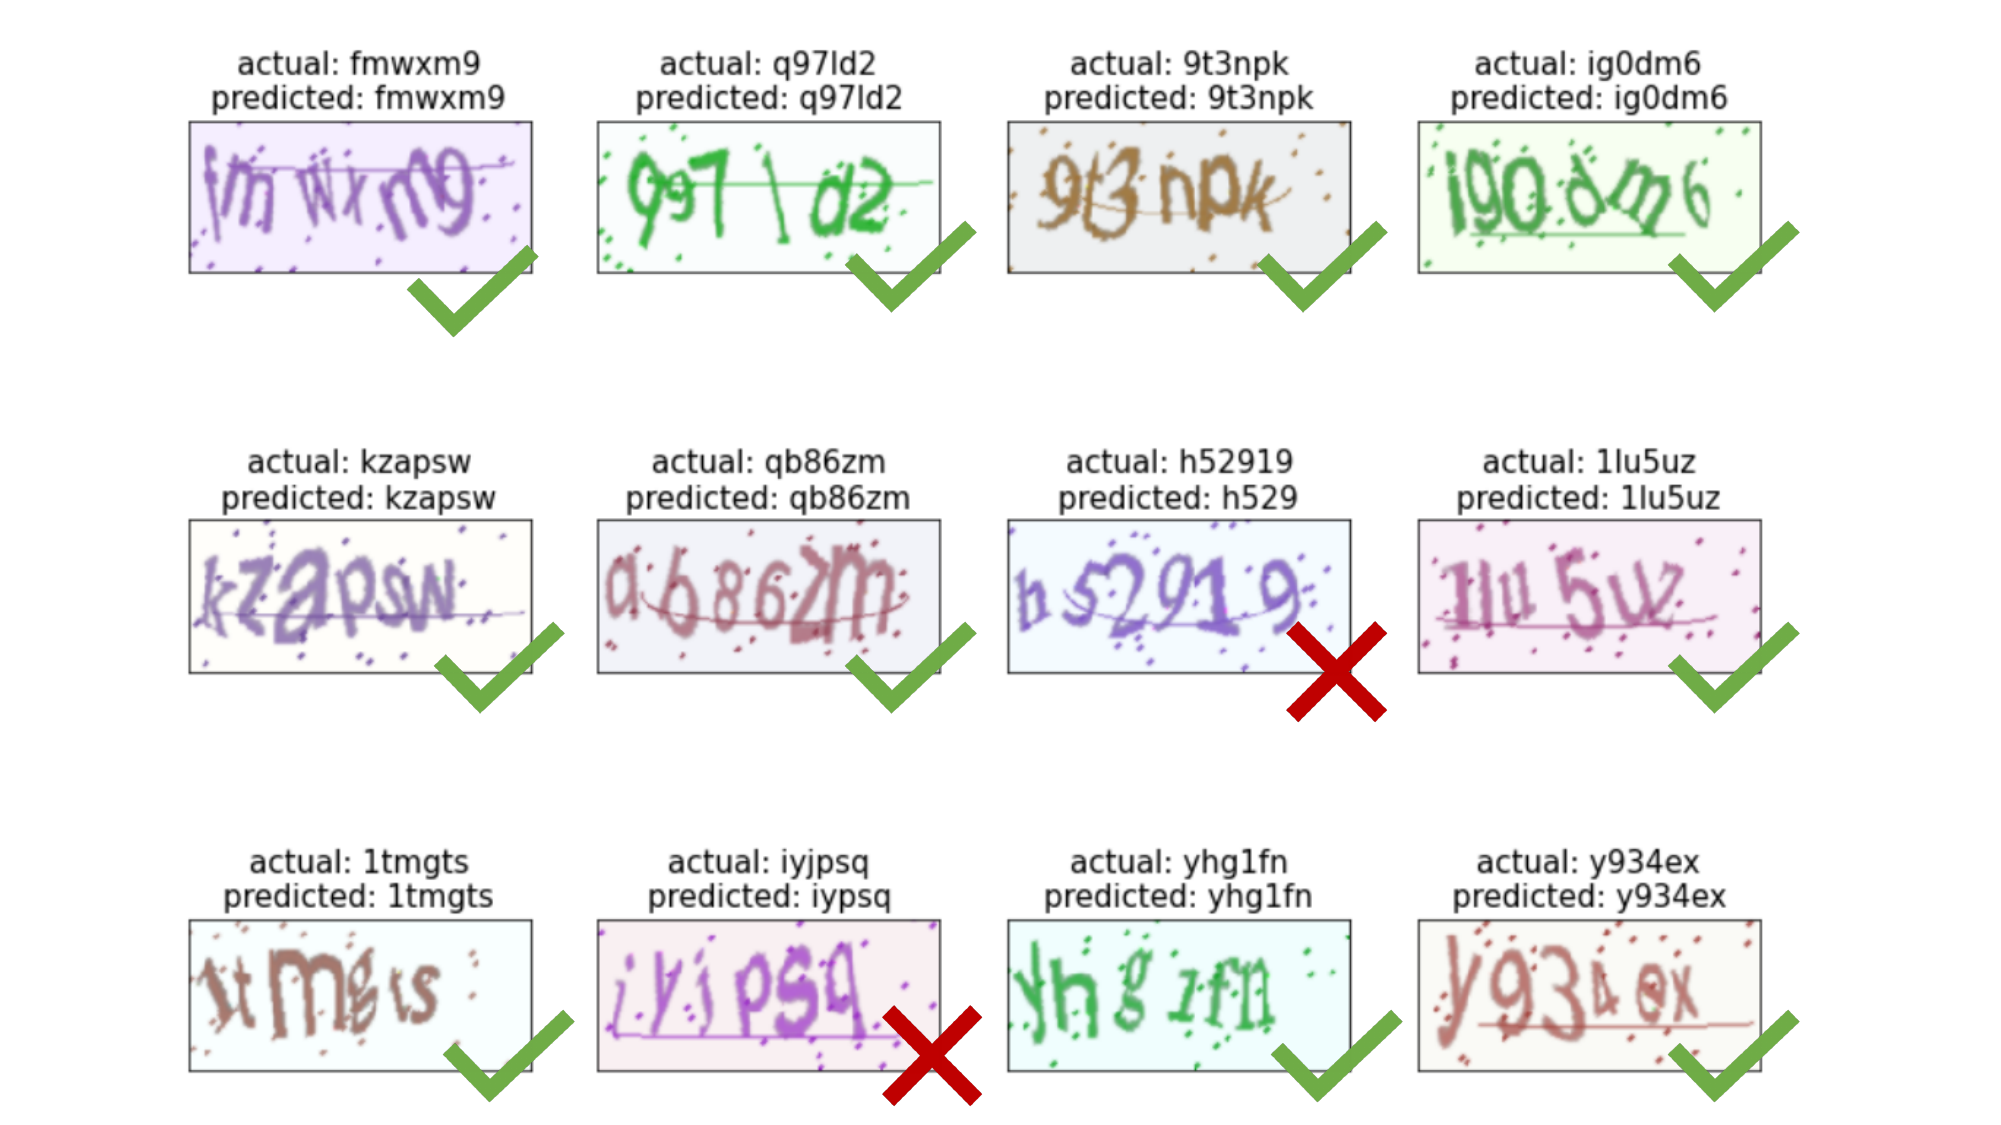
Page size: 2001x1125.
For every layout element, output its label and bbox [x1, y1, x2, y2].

picture [158, 35, 1802, 1124]
